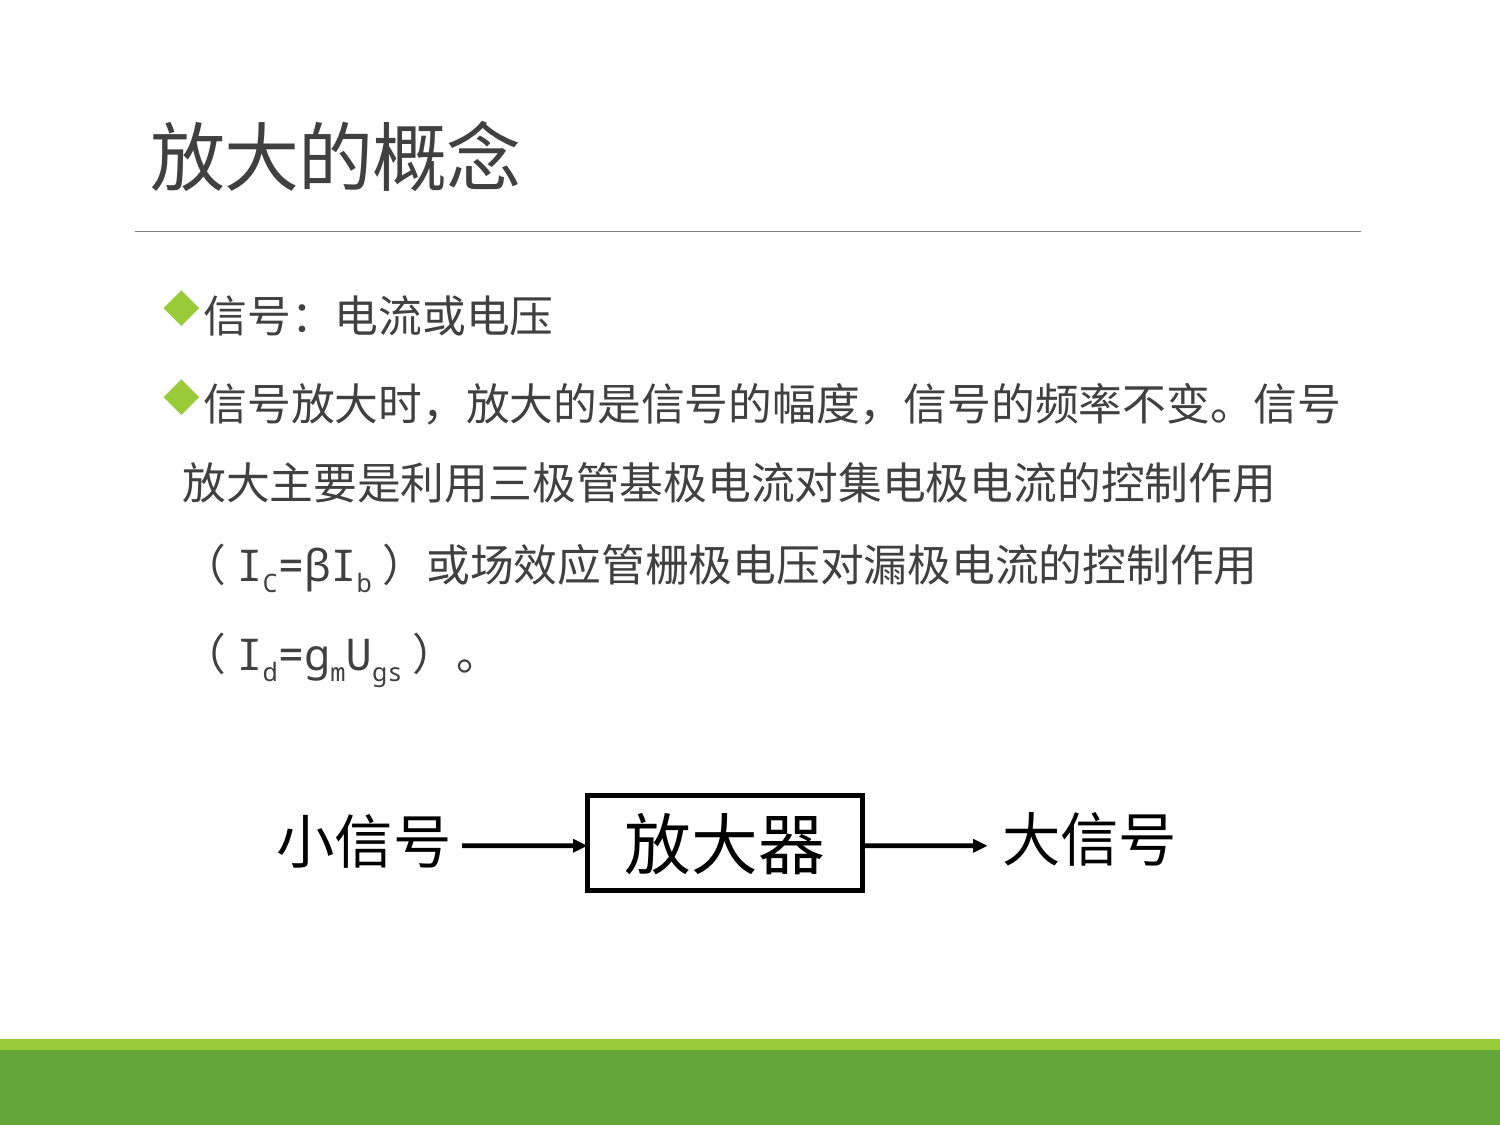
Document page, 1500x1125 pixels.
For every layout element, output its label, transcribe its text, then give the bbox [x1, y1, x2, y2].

title 放大的概念 [135, 47, 1373, 209]
list 信号：电流或电压 信号放大时，放大的是信号的幅度，信号的频率不变。信号放大主要是利用三极管基极电流对集电极电流的控制作用（IC=βIb）或场效应管栅极电压对漏极电流的控制作用（Id=gmUgs）。 [135, 254, 1373, 725]
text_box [261, 795, 1251, 896]
